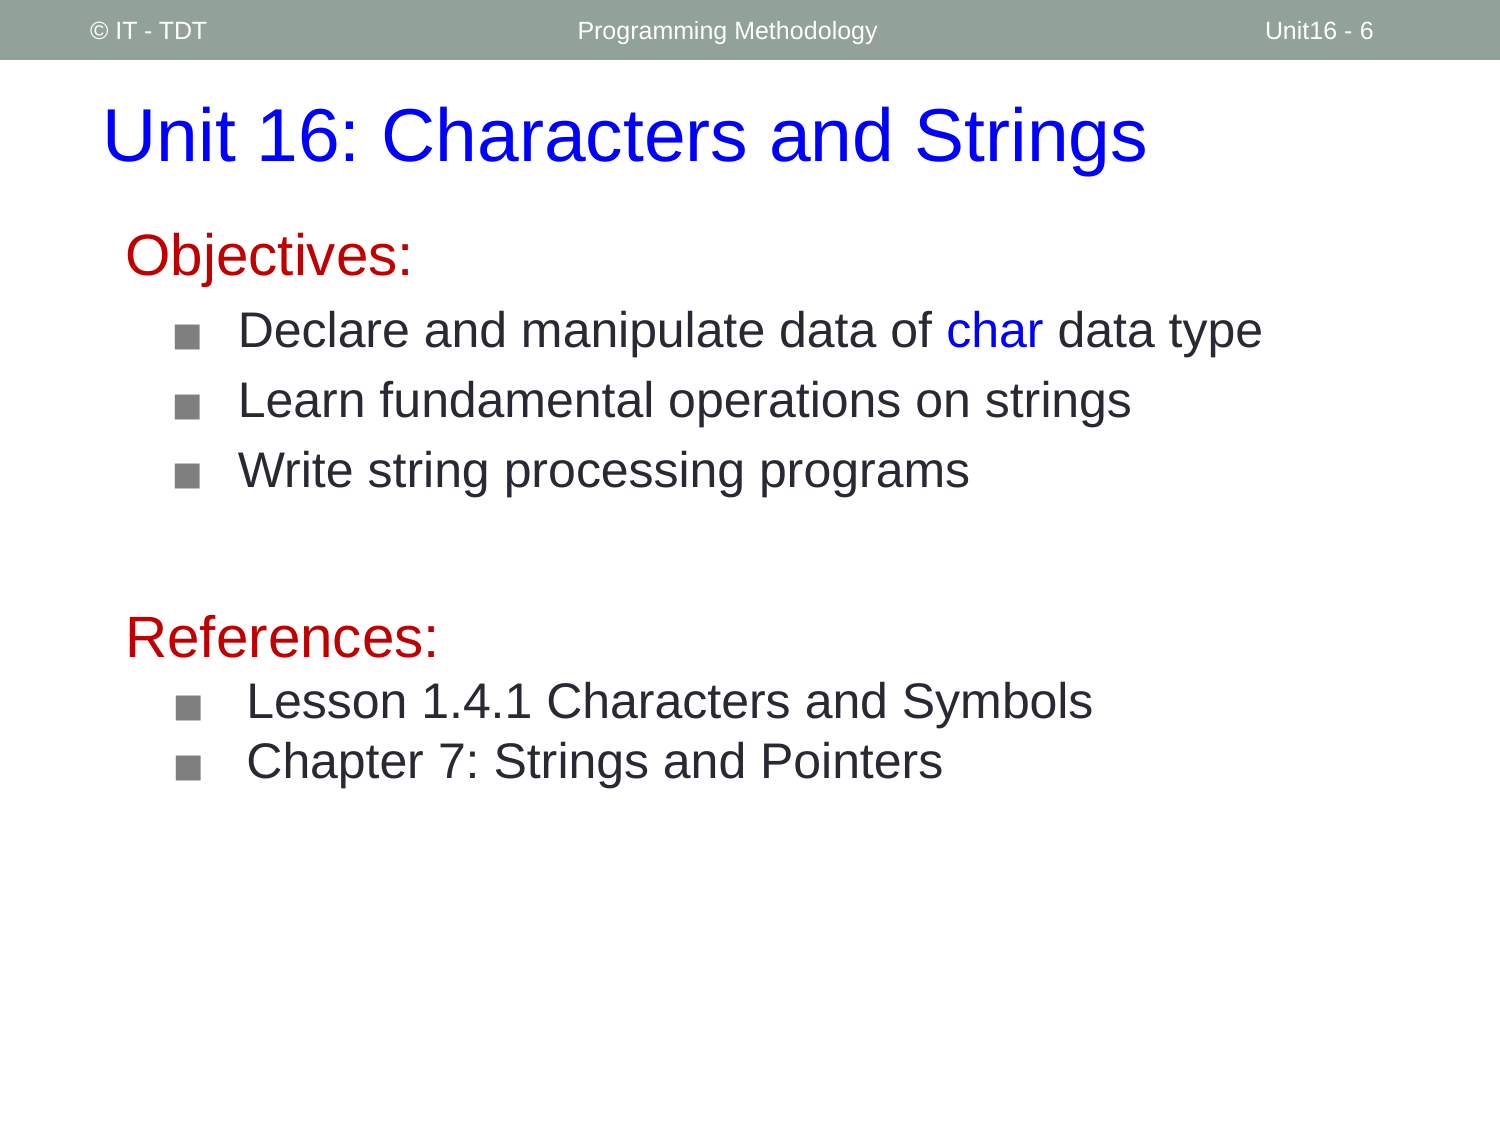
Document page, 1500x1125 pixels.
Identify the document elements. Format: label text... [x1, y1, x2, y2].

title Unit 16: Characters and Strings [87, 62, 1463, 200]
text_box References: Lesson 1.4.1 Characters and Symbols Chapter 7: Strings and Pointers [110, 591, 1361, 913]
slide_number © IT - TDT [75, 3, 550, 57]
footer Programming Methodology [562, 3, 1238, 57]
text_box Objectives: Declare and manipulate data of char data type Learn fundamental operations on strings Write string processing programs [110, 209, 1361, 529]
slide_number Unit16 - ‹#› [1250, 3, 1425, 57]
